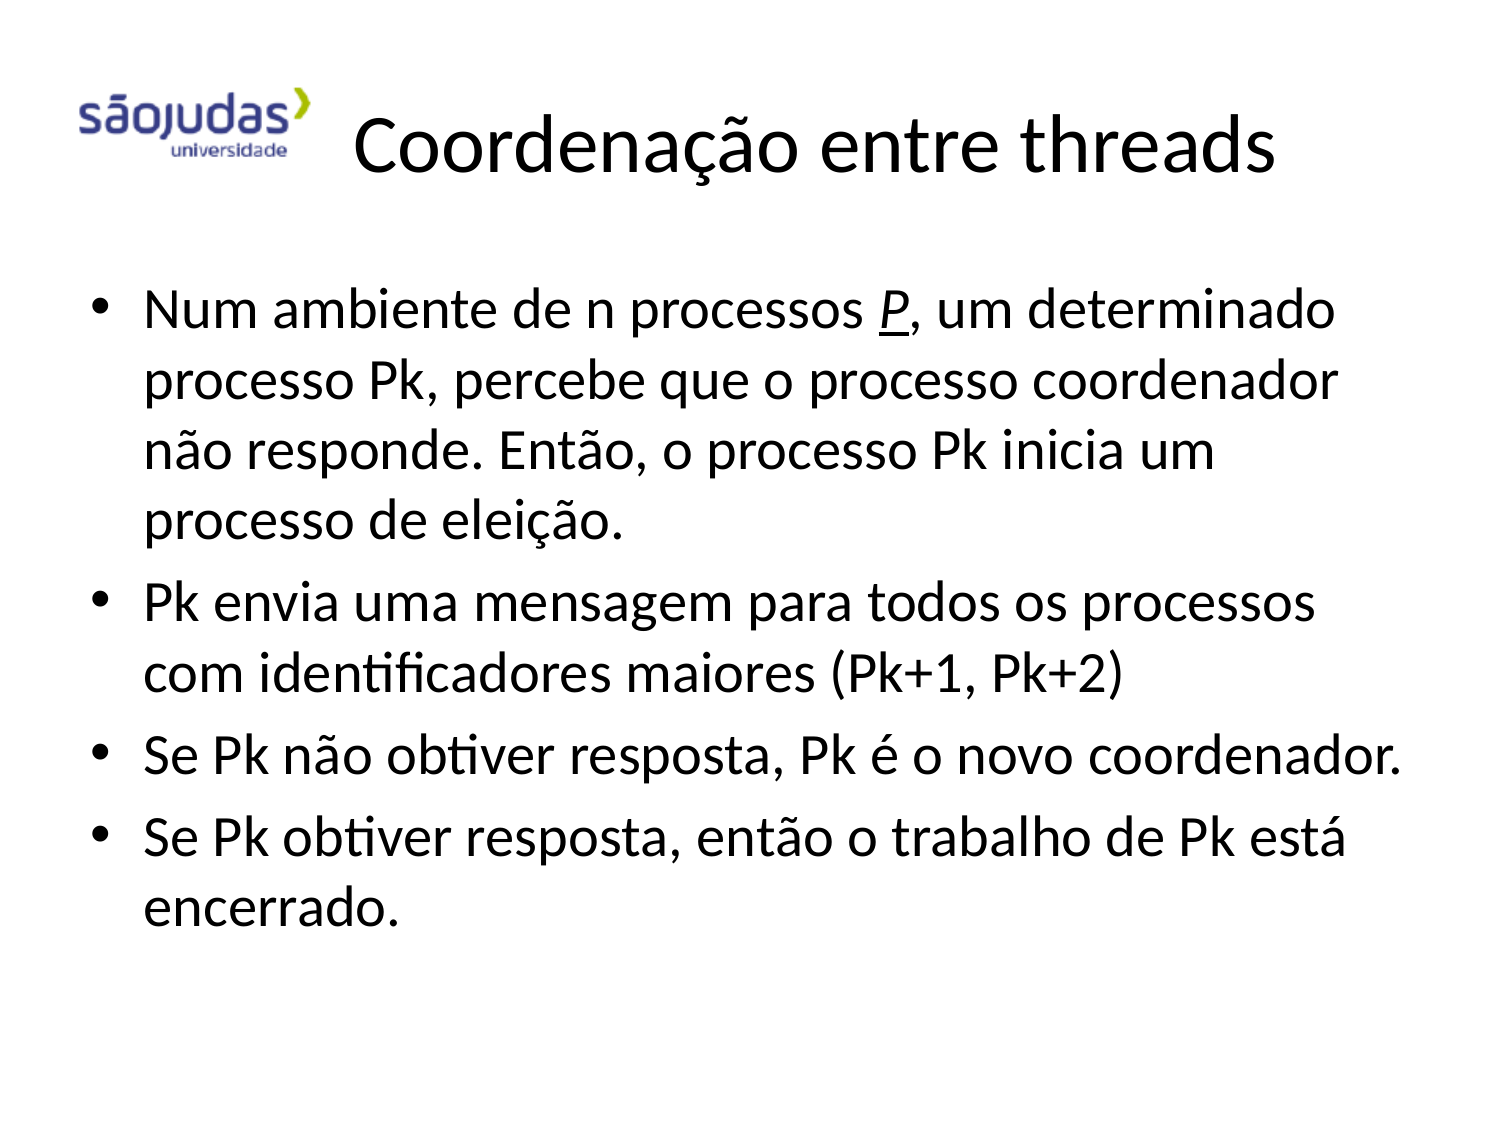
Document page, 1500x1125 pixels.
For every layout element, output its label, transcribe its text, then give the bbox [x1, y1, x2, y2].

title Coordenação entre threads [75, 45, 1425, 233]
picture [64, 66, 317, 169]
list Num ambiente de n processos P, um determinado processo Pk, percebe que o processo coordenador não responde. Então, o processo Pk inicia um processo de eleição. Pk envia uma mensagem para todos os processos com identificadores maiores (Pk+1, Pk+2) Se Pk não obtiver resposta, Pk é o novo coordenador. Se Pk obtiver resposta, então o trabalho de Pk está encerrado. [75, 262, 1425, 1005]
